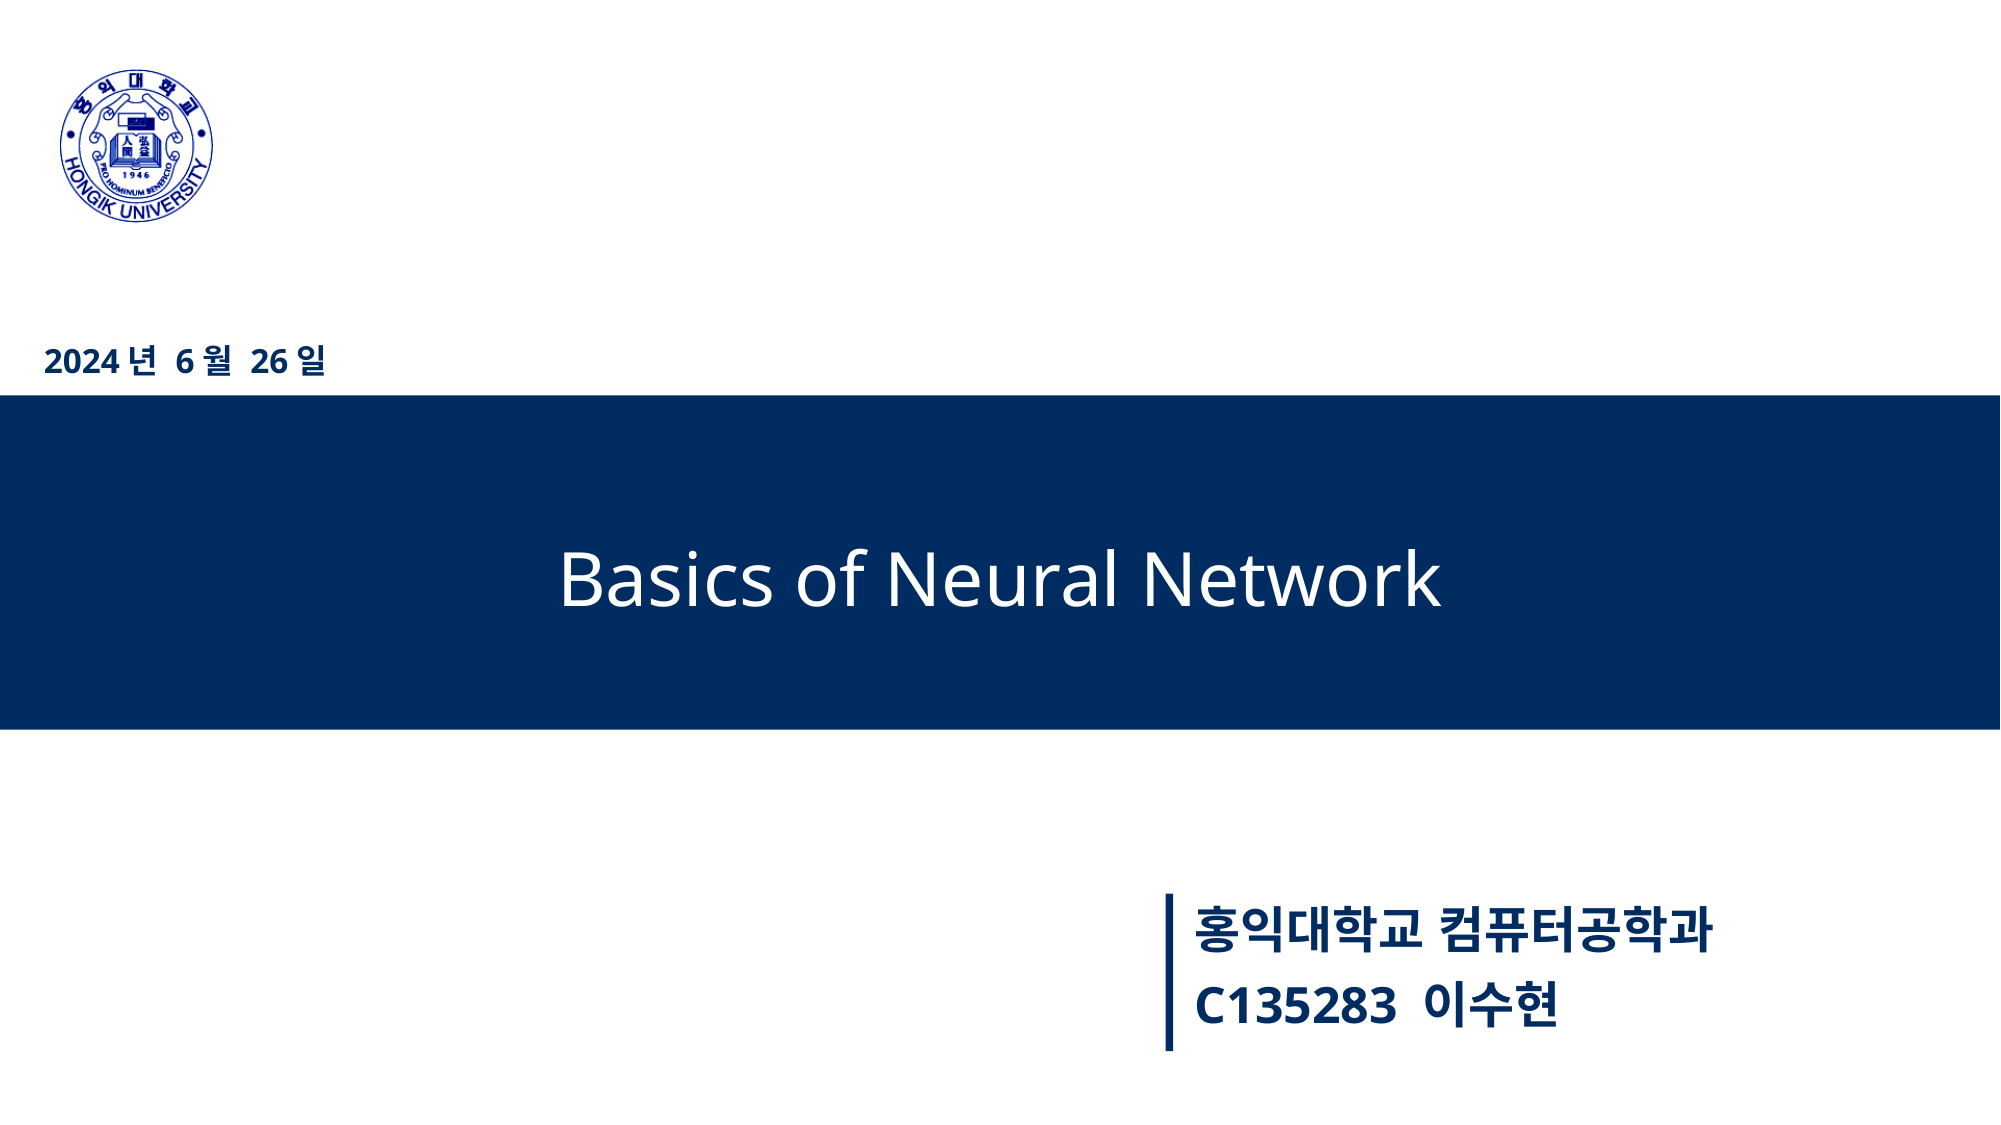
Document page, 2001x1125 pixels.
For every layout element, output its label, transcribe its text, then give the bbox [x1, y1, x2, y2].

text_box [0, 394, 2000, 731]
text_box Basics of Neural Network [206, 524, 1794, 630]
text_box 2024년 6월 26일 [28, 332, 630, 394]
picture [60, 69, 213, 223]
text_box [1165, 893, 1174, 1052]
text_box [415, 435, 1916, 699]
text_box 홍익대학교 컴퓨터공학과 C135283 이수현 [1180, 897, 1781, 1055]
